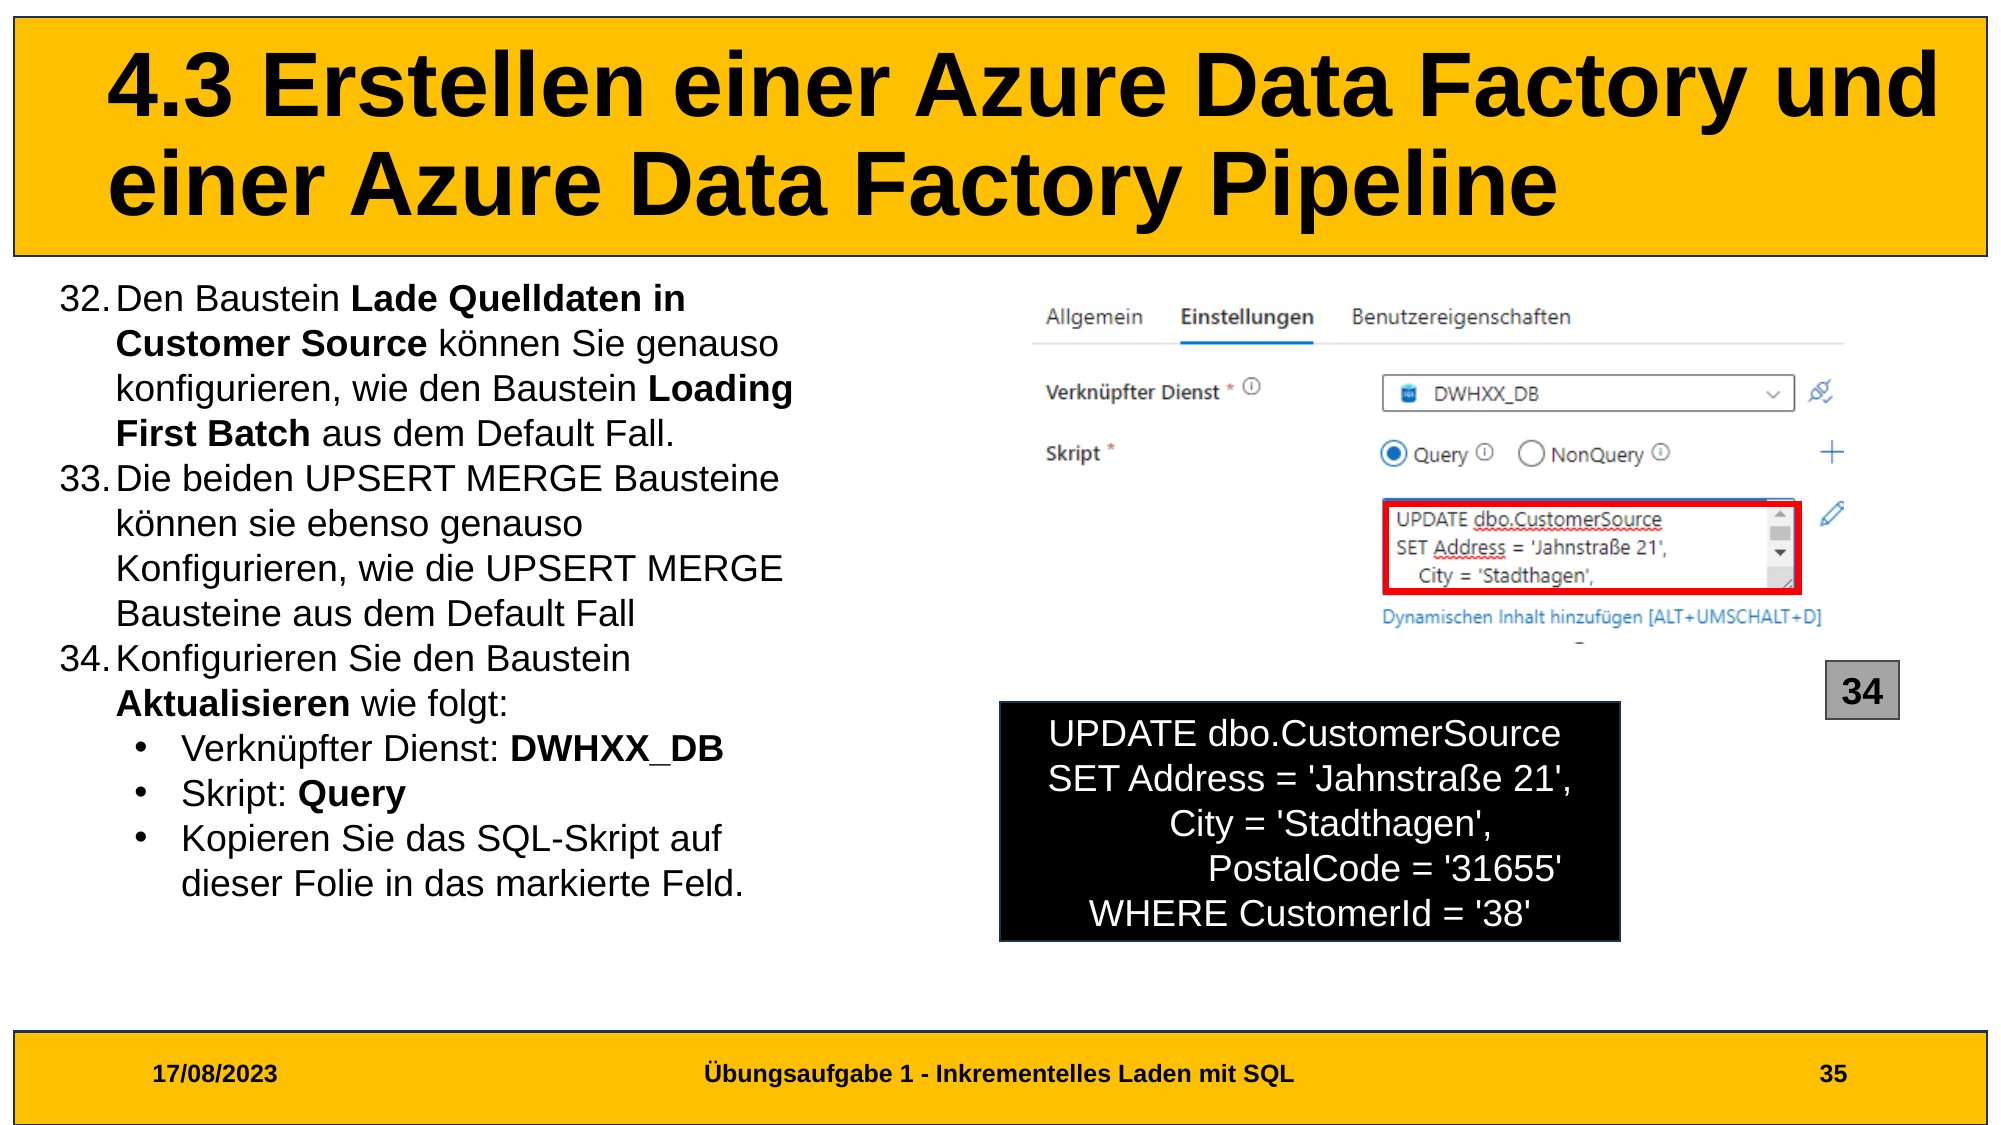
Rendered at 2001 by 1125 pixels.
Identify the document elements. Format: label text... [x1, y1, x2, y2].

slide_number 35 [1412, 1042, 1863, 1103]
text_box UPDATE dbo.CustomerSource SET Address = 'Jahnstraße 21', City = 'Stadthagen', PostalCode = '31655' WHERE CustomerId = '38' [999, 701, 1621, 942]
text_box 34 [1825, 660, 1900, 720]
picture [1032, 293, 1844, 644]
footer Übungsaufgabe 1 - Inkrementelles Laden mit SQL [662, 1042, 1338, 1103]
text_box [13, 16, 1988, 257]
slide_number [137, 1047, 588, 1103]
title 4.3 Erstellen einer Azure Data Factory und einer Azure Data Factory Pipeline [92, 27, 1973, 246]
text_box Den Baustein Lade Quelldaten in Customer Source können Sie genauso konfigurieren, wie den Baustein Loading First Batch aus dem Default Fall. Die beiden UPSERT MERGE Bausteine können sie ebenso genauso Konfigurieren, wie die UPSERT MERGE Bausteine aus dem Default Fall Konfigurieren Sie den Baustein Aktualisieren wie folgt: Verknüpfter Dienst: DWHXX_DB Skript: Query Kopieren Sie das SQL-Skript auf dieser Folie in das markierte Feld. [44, 266, 840, 1047]
text_box [13, 1030, 1988, 1125]
